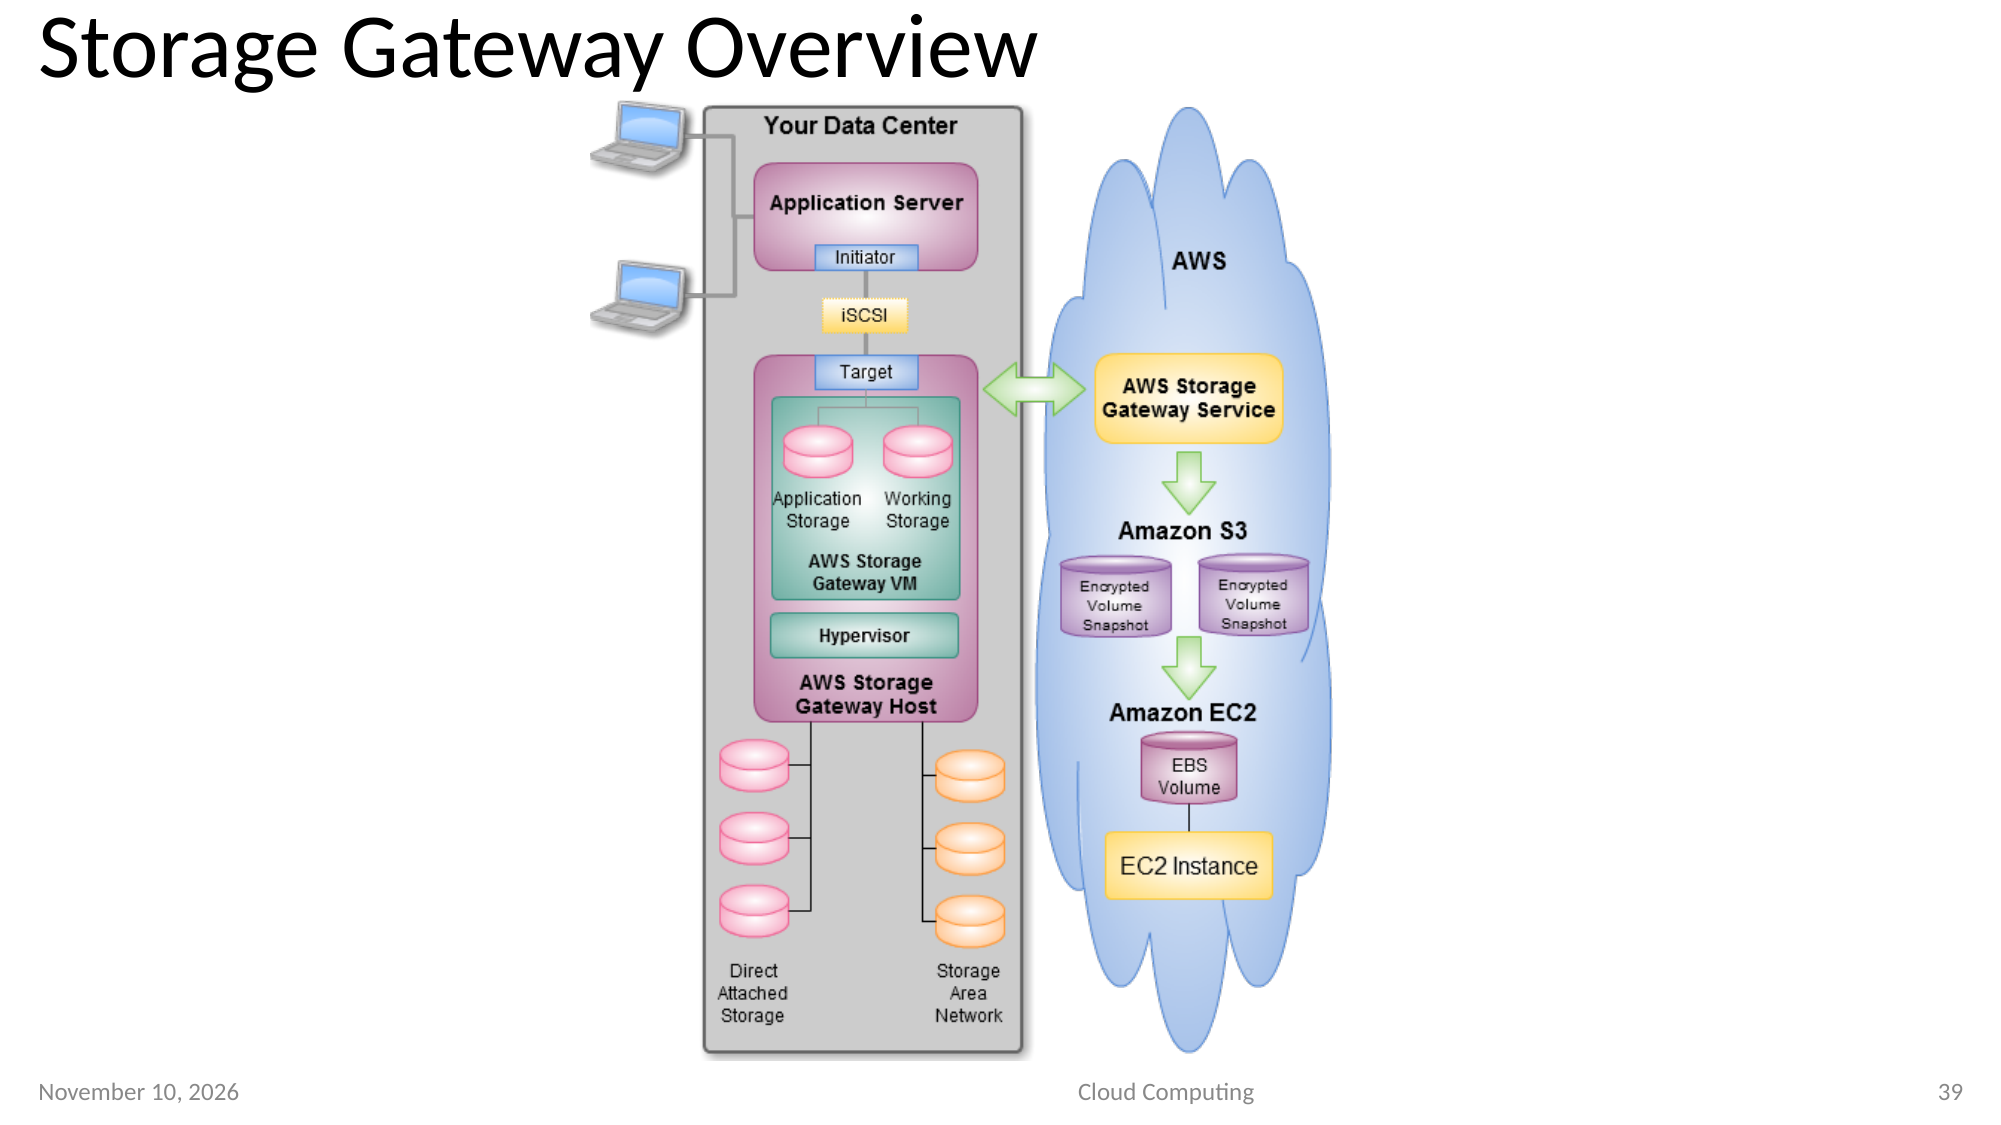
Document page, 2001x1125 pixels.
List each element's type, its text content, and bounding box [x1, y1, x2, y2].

slide_number 39 [1859, 1060, 1979, 1121]
picture [589, 100, 1333, 1061]
footer Cloud Computing [483, 1060, 1850, 1121]
title Storage Gateway Overview [23, 0, 1979, 96]
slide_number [23, 1060, 474, 1121]
